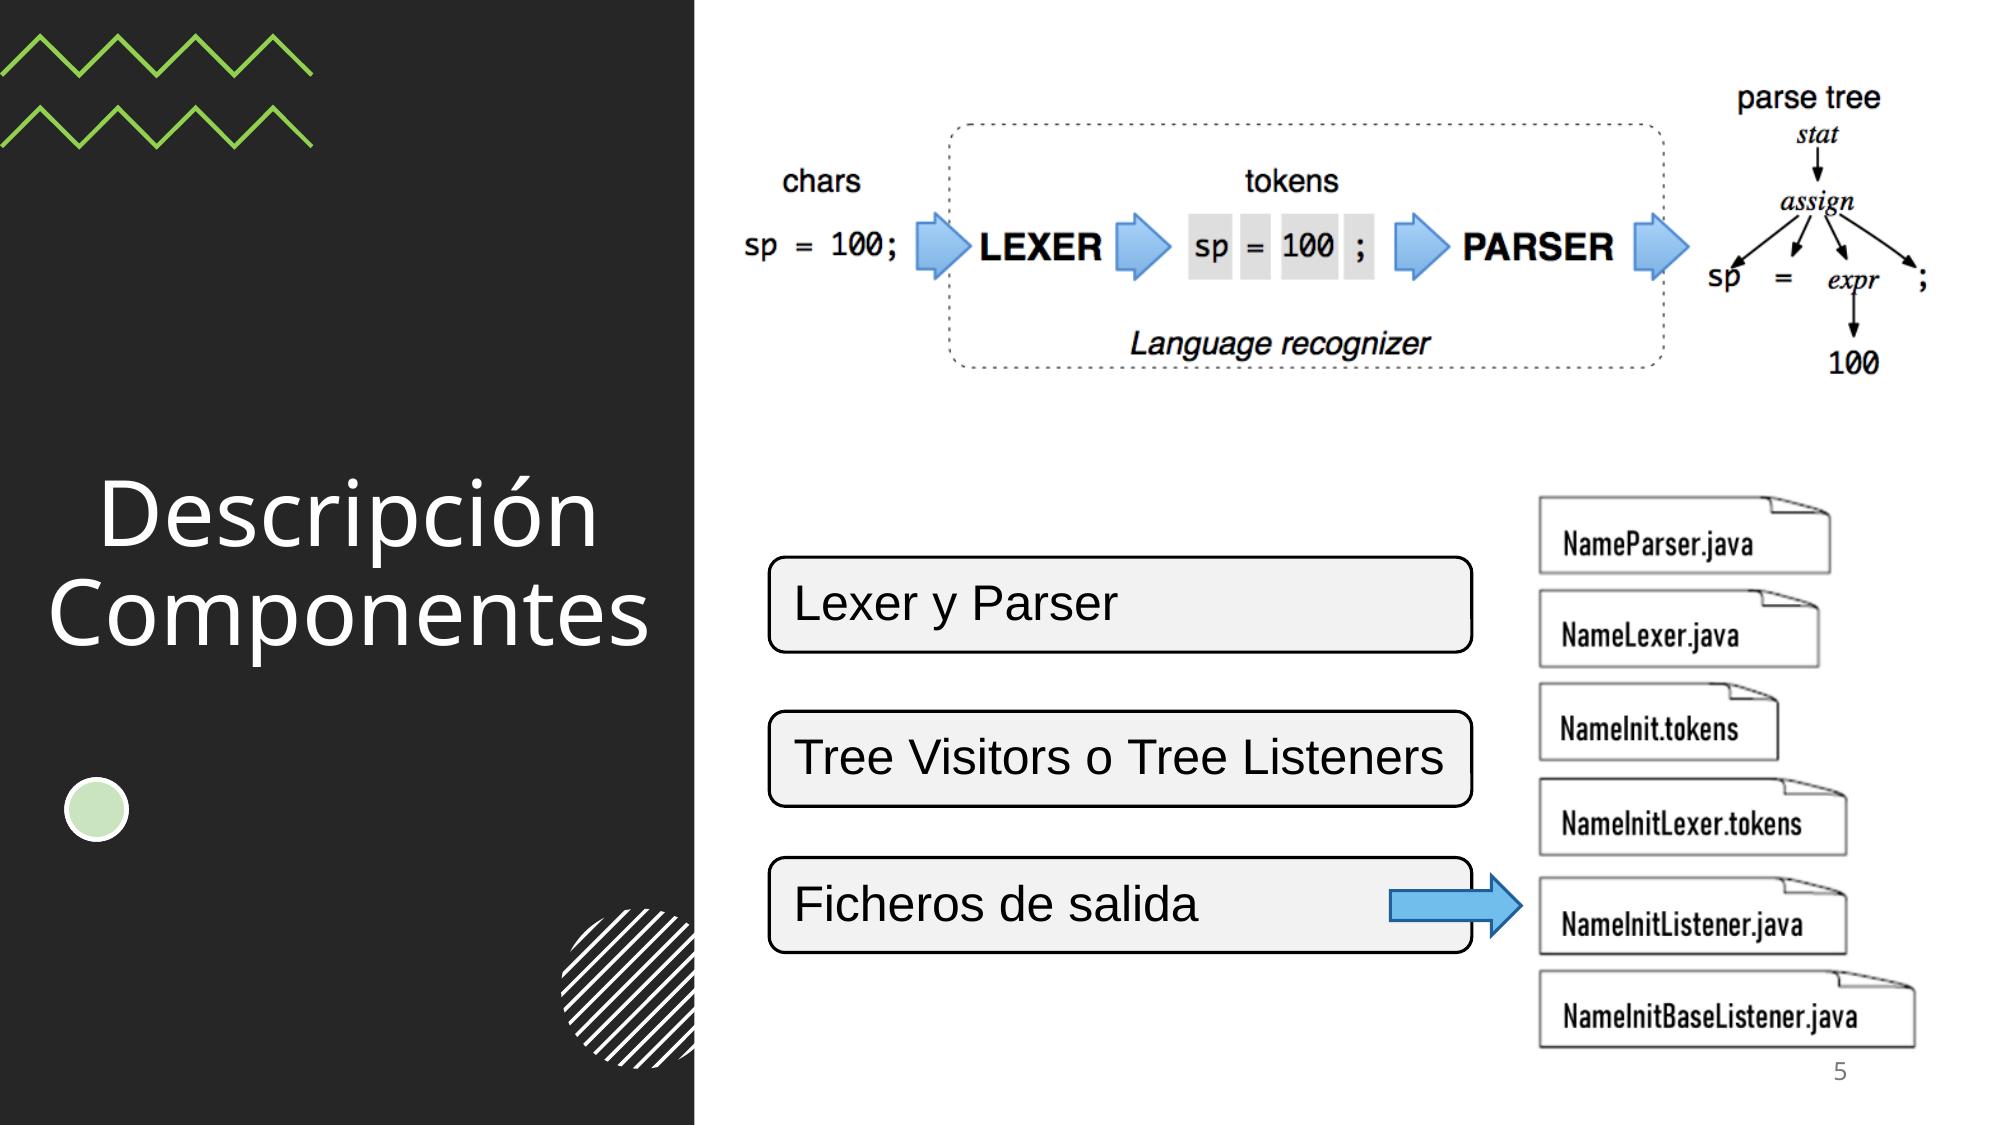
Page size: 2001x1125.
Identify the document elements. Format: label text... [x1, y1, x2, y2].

text_box [1473, 871, 1521, 940]
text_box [0, 32, 314, 151]
slide_number 5 [1412, 1042, 1863, 1103]
picture [728, 62, 1954, 408]
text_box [560, 908, 722, 1070]
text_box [768, 530, 1473, 1000]
picture [1521, 467, 1954, 1063]
title Descripción Componentes [12, 417, 687, 715]
text_box [0, 0, 696, 1125]
text_box [65, 777, 129, 841]
